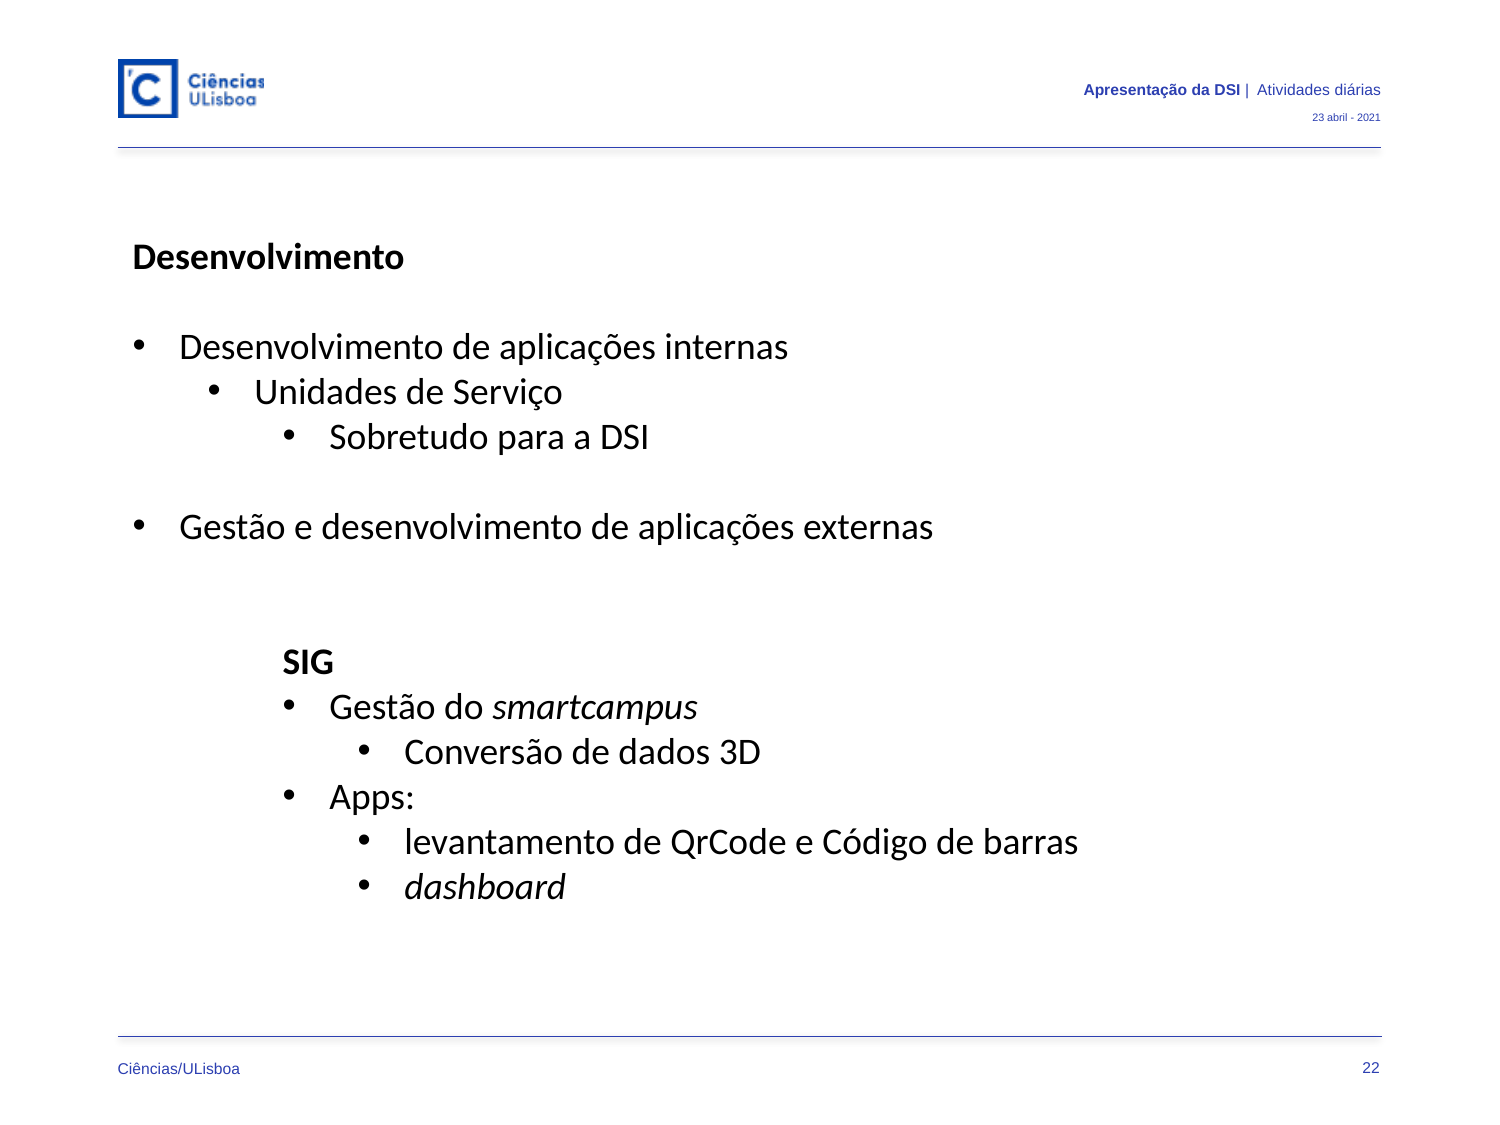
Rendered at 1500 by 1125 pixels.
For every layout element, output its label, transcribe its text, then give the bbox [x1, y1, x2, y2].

text_box Apresentação da DSI | Atividades diárias 23 abril - 2021 [333, 68, 1382, 139]
text_box Ciências/ULisboa [117, 1047, 1166, 1088]
text_box Desenvolvimento Desenvolvimento de aplicações internas Unidades de Serviço Sobretudo para a DSI Gestão e desenvolvimento de aplicações externas SIG Gestão do smartcampus Conversão de dados 3D Apps: levantamento de QrCode e Código de barras dashboard [117, 224, 1382, 1005]
text_box 22 [1029, 1047, 1380, 1081]
picture [117, 59, 265, 118]
